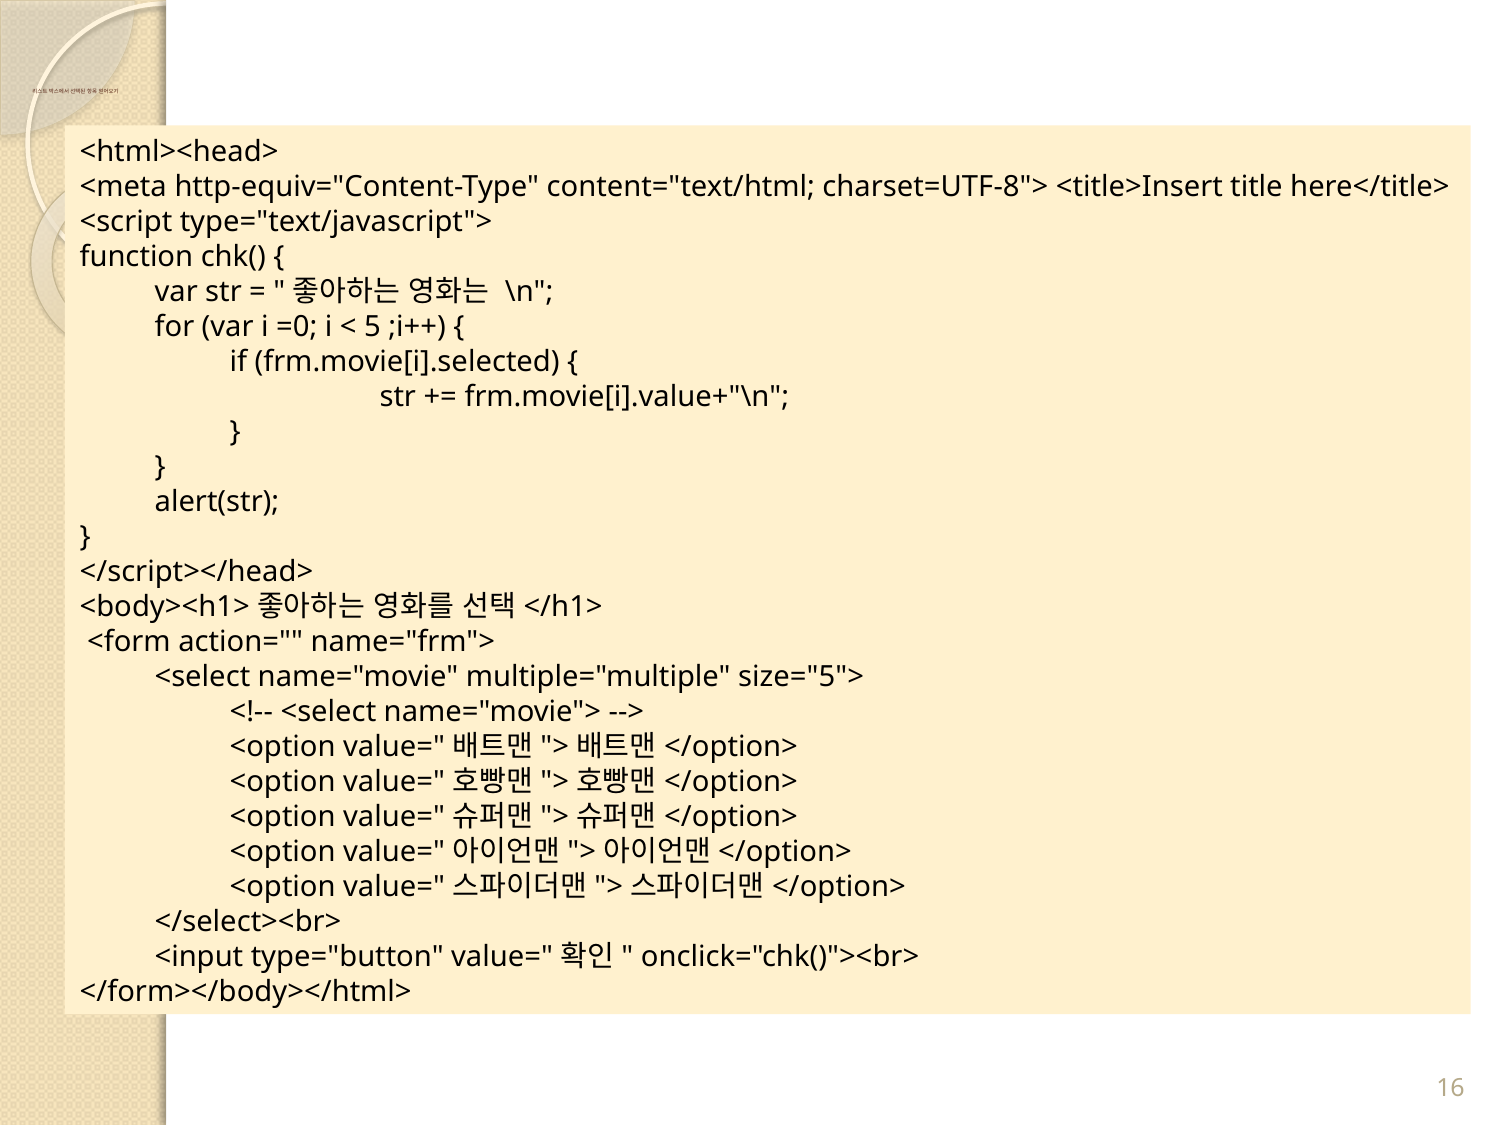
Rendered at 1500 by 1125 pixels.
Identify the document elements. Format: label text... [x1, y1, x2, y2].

slide_number 16 [1413, 1034, 1488, 1113]
title 리스트 박스에서 선택된 항목 얻어오기 [17, 0, 1447, 102]
text_box <html><head> <meta http-equiv="Content-Type" content="text/html; charset=UTF-8"> <title>Insert title here</title> <script type="text/javascript"> function chk() { var str = "좋아하는 영화는 \n"; for (var i =0; i < 5 ;i++) { if (frm.movie[i].selected) { str += frm.movie[i].value+"\n"; } } alert(str); } </script></head> <body><h1>좋아하는 영화를 선택</h1> <form action="" name="frm"> <select name="movie" multiple="multiple" size="5"> <!-- <select name="movie"> --> <option value="배트맨">배트맨</option> <option value="호빵맨">호빵맨</option> <option value="슈퍼맨">슈퍼맨</option> <option value="아이언맨">아이언맨</option> <option value="스파이더맨">스파이더맨</option> </select><br> <input type="button" value="확인" onclick="chk()"><br> </form></body></html> [64, 125, 1471, 1015]
